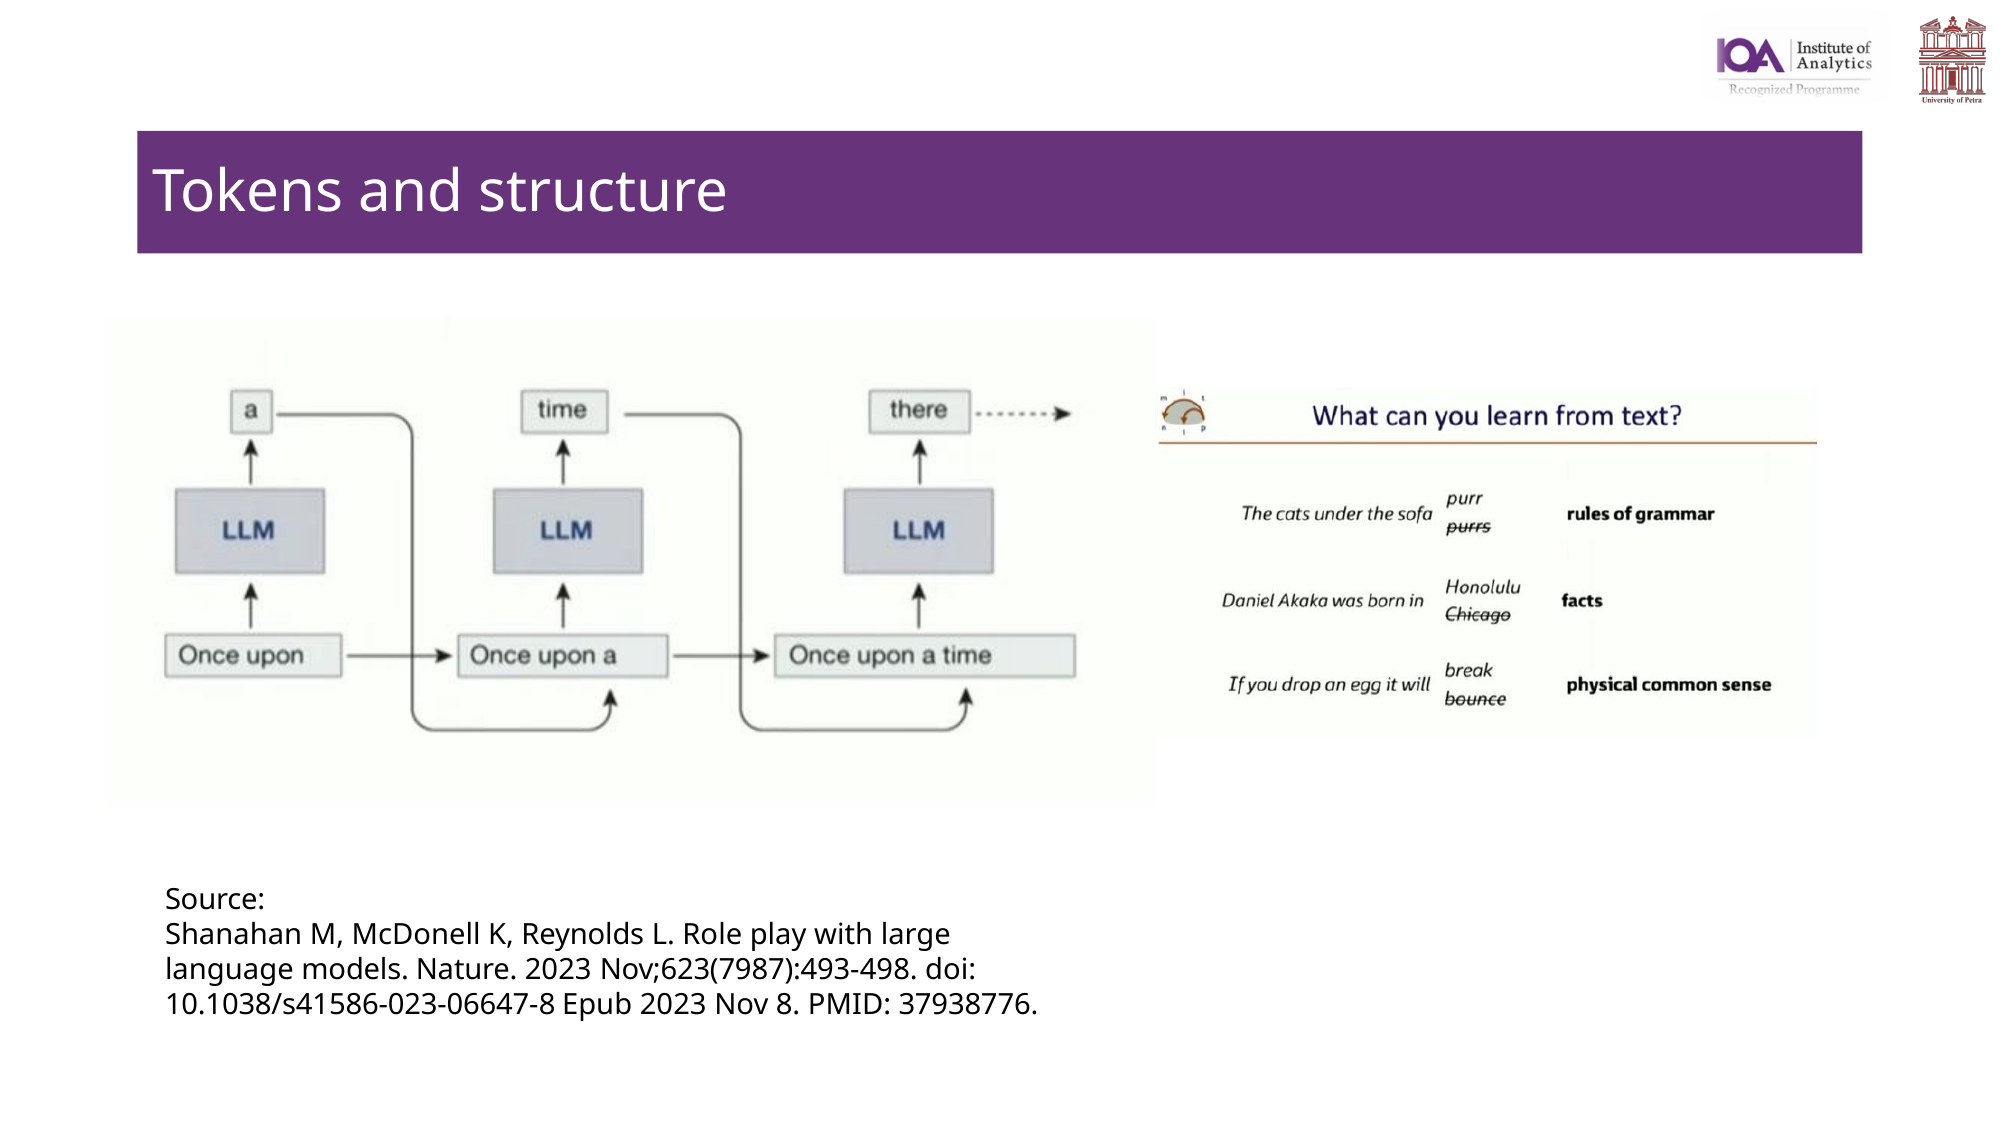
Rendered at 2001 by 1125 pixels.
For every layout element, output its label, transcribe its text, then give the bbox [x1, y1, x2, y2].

text_box Source: Shanahan M, McDonell K, Reynolds L. Role play with large language models. Nature. 2023 Nov;623(7987):493-498. doi: 10.1038/s41586-023-06647-8 Epub 2023 Nov 8. PMID: 37938776. [162, 878, 1051, 1021]
picture [1728, 37, 1861, 75]
picture [1919, 16, 1986, 111]
title Tokens and structure [137, 130, 1863, 254]
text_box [105, 317, 1820, 808]
